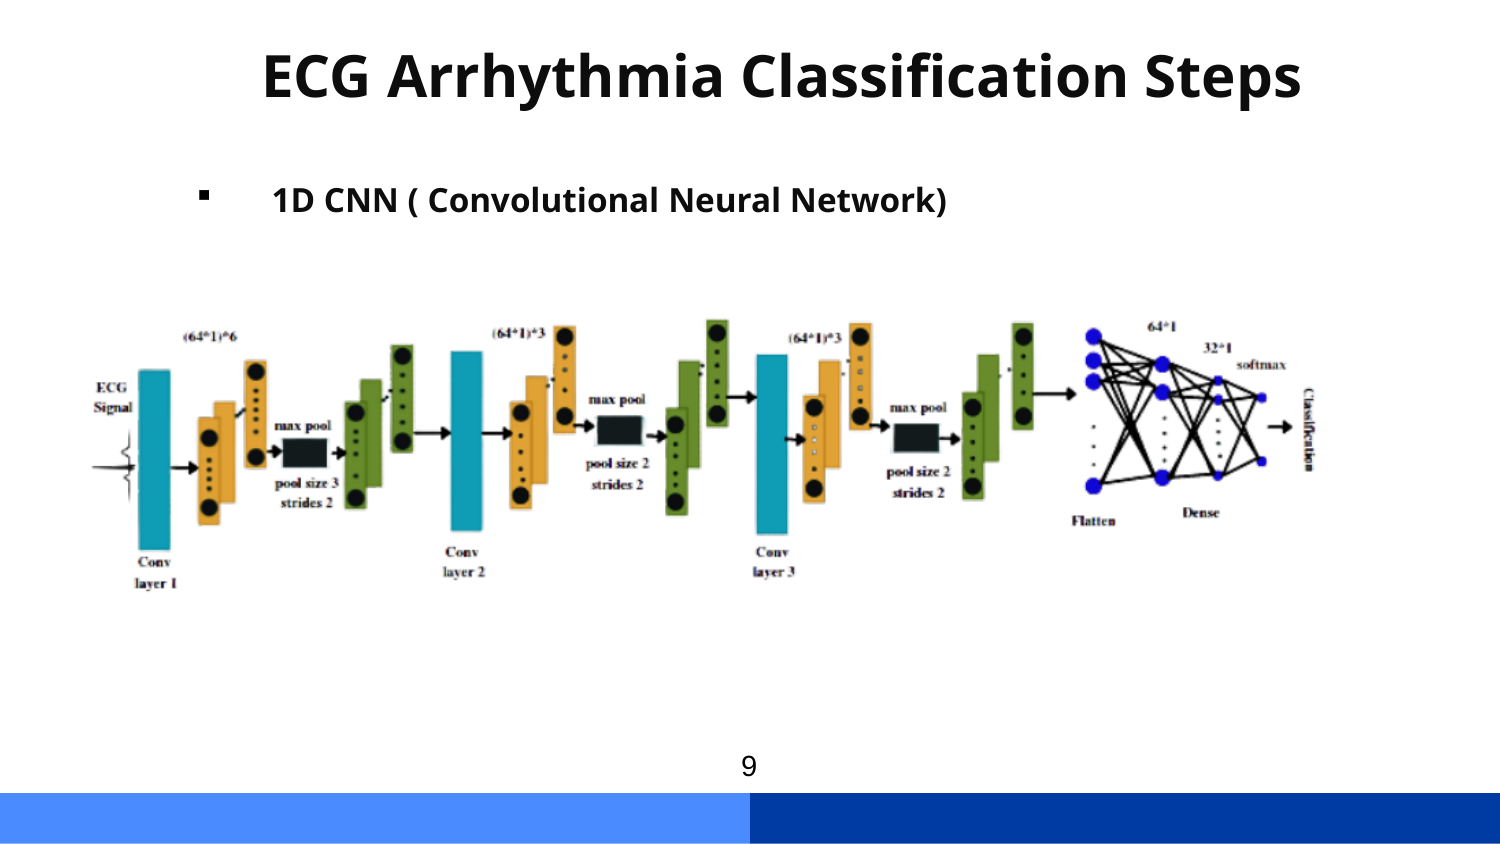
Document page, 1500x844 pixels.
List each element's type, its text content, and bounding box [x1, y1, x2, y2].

text_box 9 [679, 743, 819, 787]
picture [53, 289, 1386, 605]
title ECG Arrhythmia Classification Steps [215, 0, 1329, 124]
text_box 1D CNN ( Convolutional Neural Network) [181, 149, 1294, 235]
